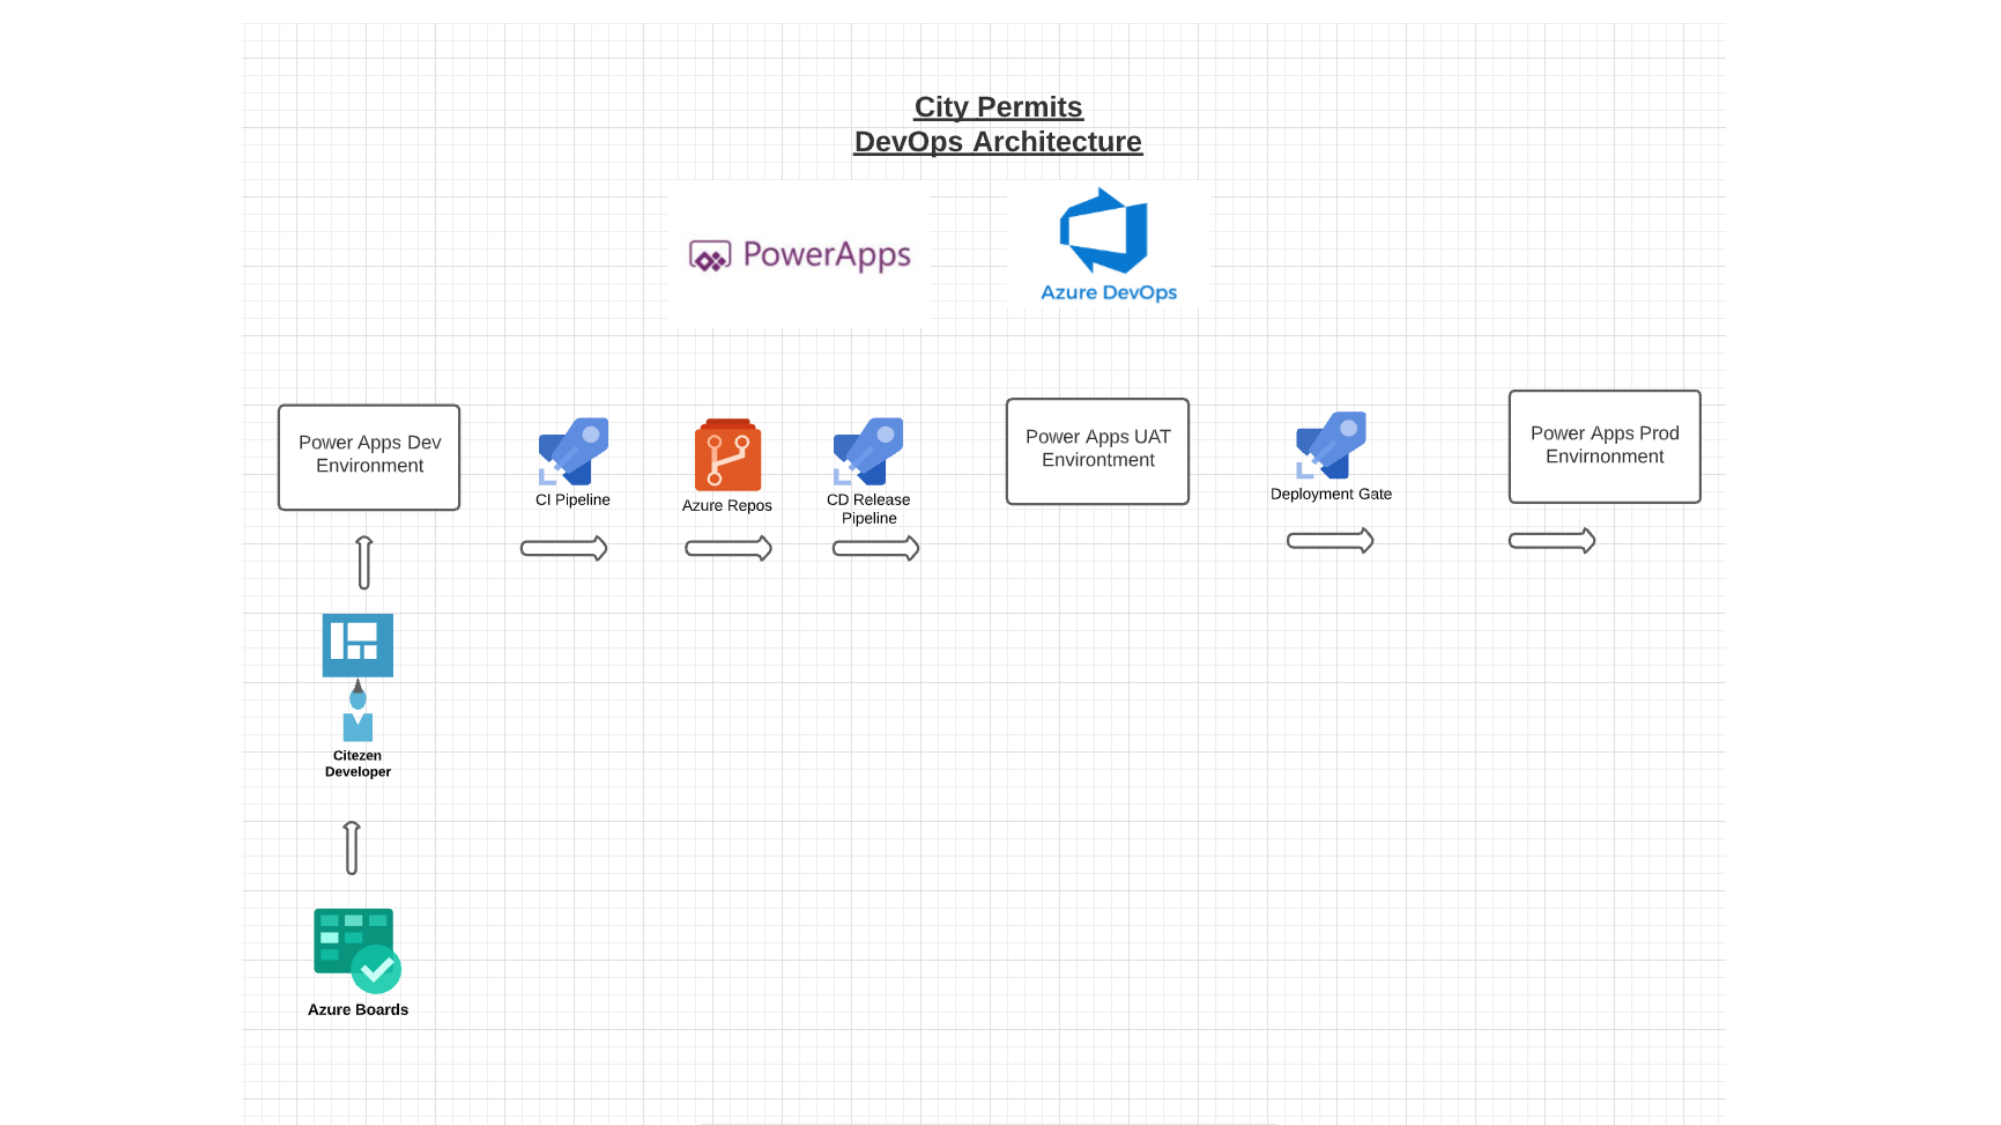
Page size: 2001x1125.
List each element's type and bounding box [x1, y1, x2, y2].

picture [241, 23, 1727, 1125]
